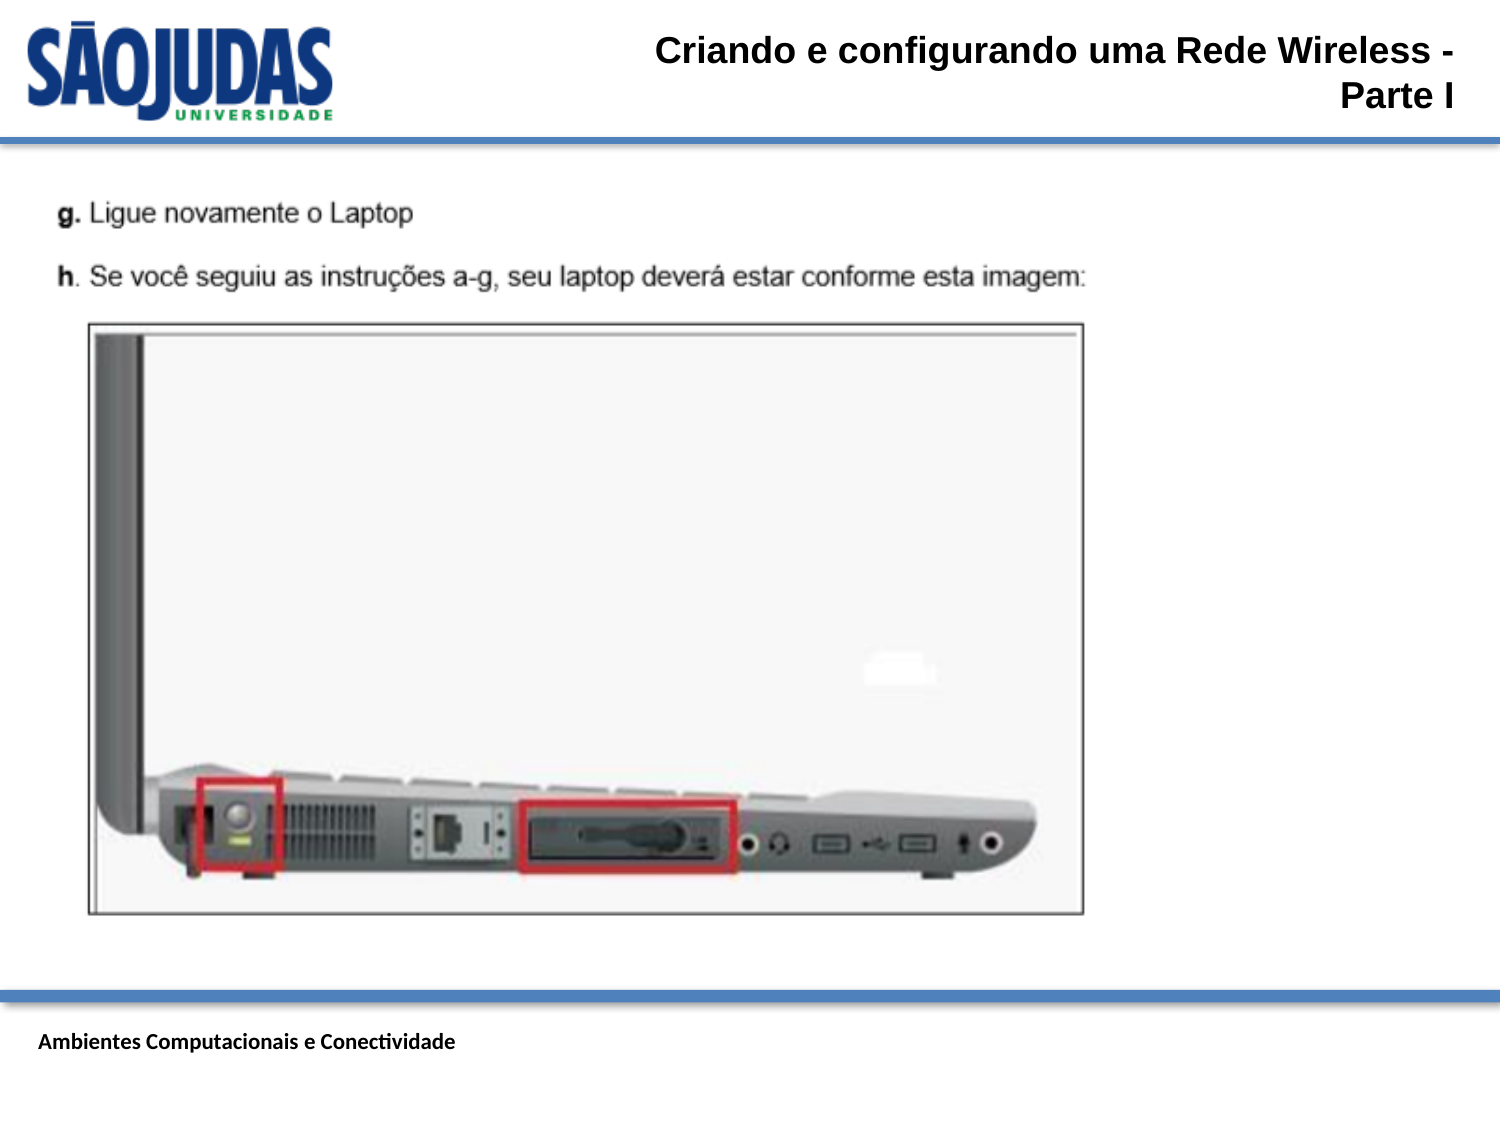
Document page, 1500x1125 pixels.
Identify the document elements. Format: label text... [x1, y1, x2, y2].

picture [52, 184, 1108, 929]
title Criando e configurando uma Rede Wireless - Parte I [562, 19, 1470, 125]
picture [23, 0, 336, 129]
